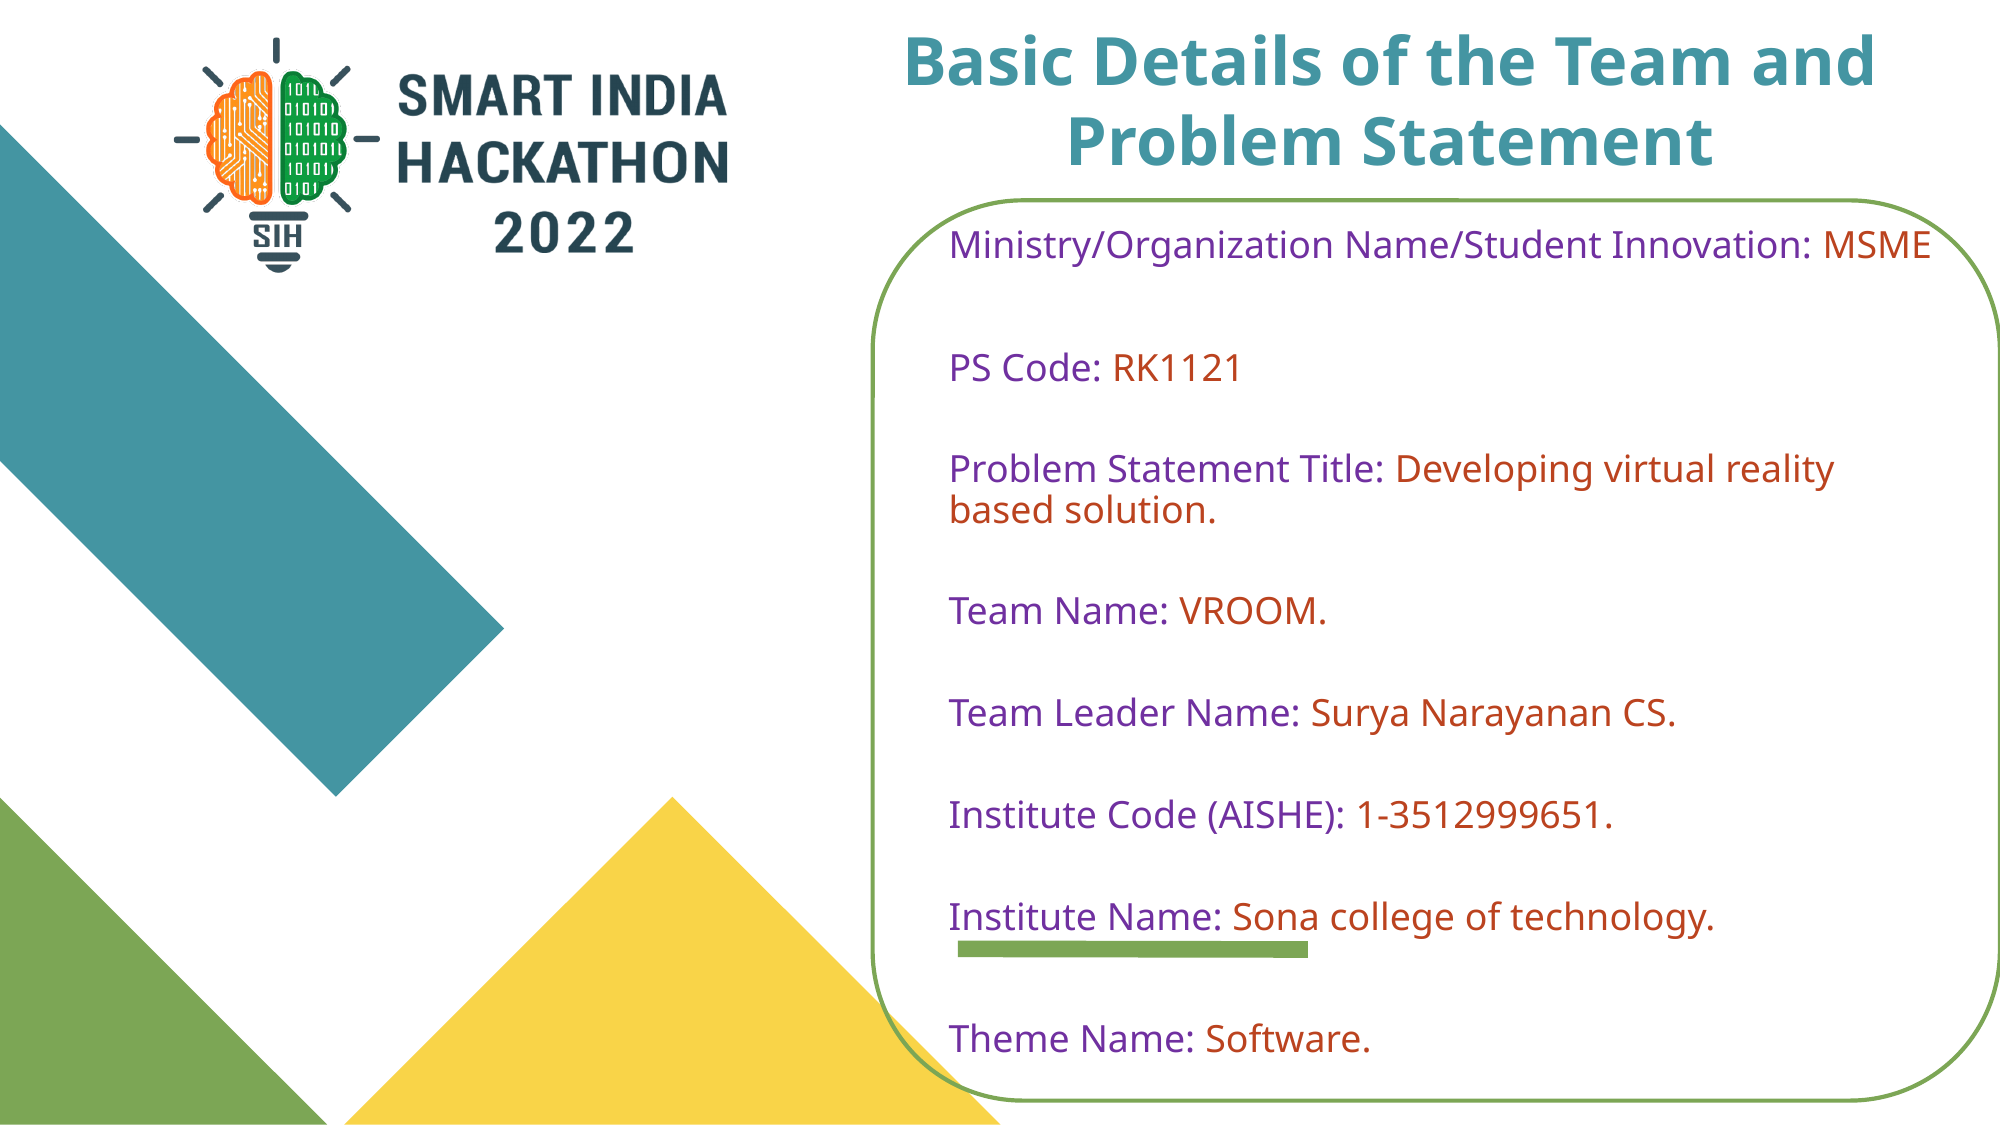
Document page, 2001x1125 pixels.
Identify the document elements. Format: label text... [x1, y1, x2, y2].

text_box [870, 198, 2000, 1103]
title Basic Details of the Team and Problem Statement [859, 18, 1920, 208]
picture [169, 34, 734, 277]
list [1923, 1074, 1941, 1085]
